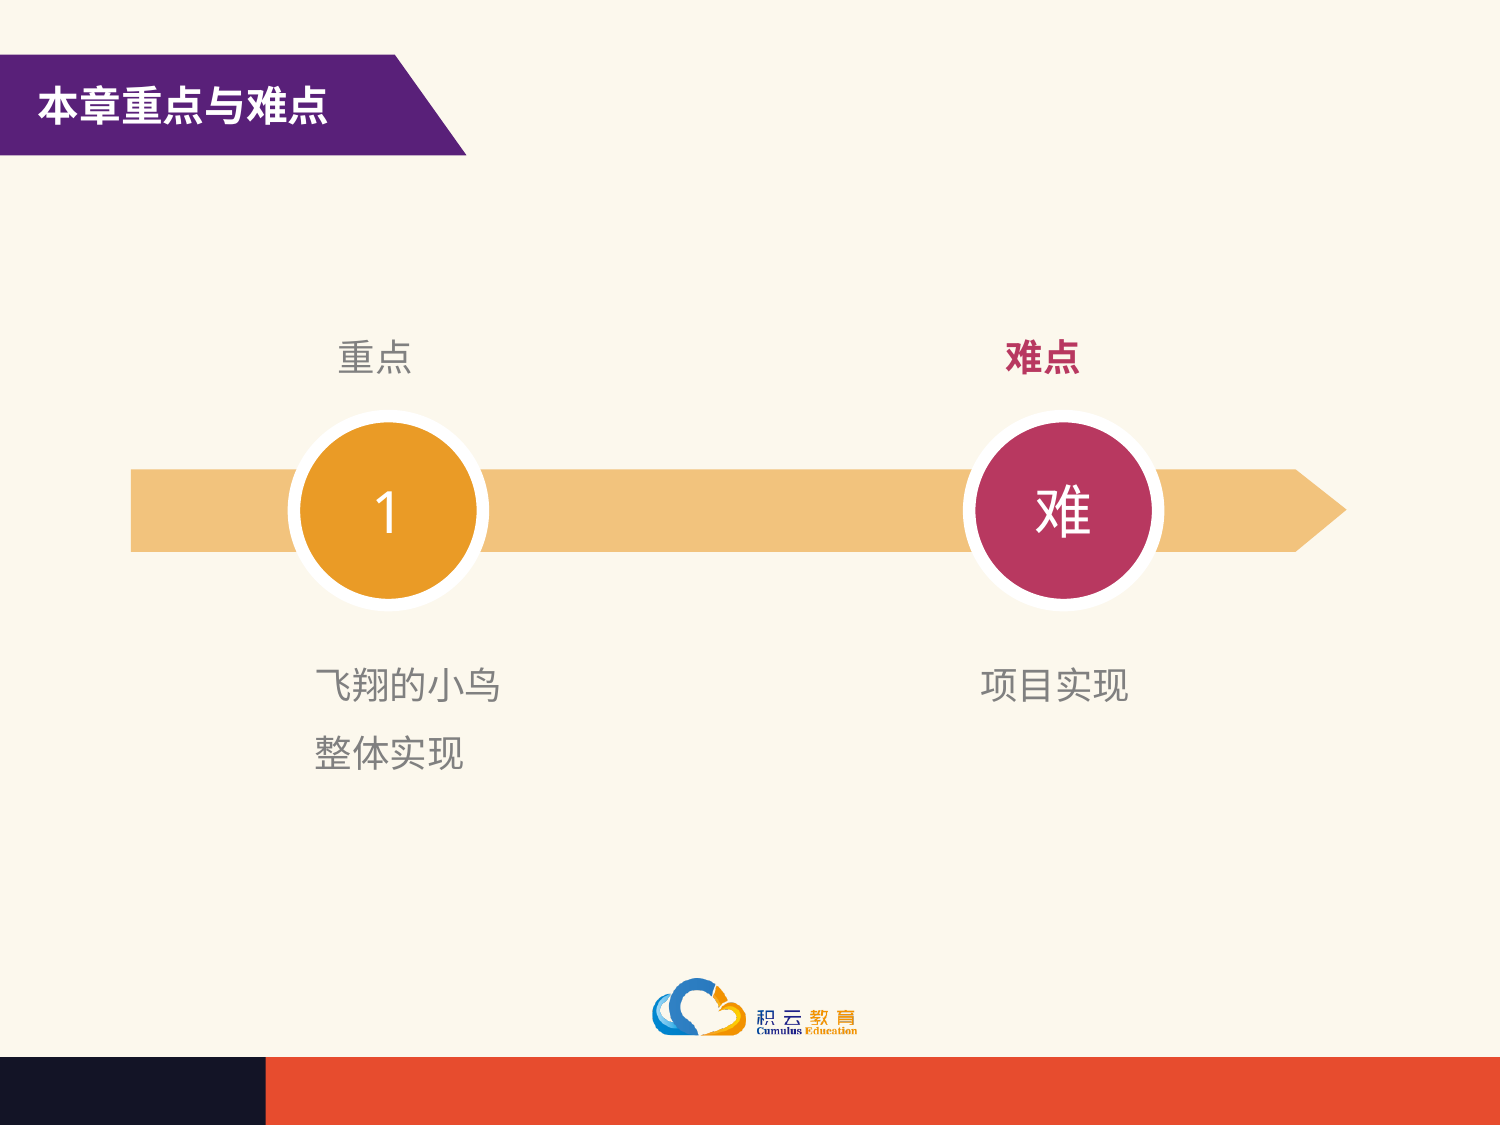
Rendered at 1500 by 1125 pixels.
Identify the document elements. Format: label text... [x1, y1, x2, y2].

picture [643, 971, 869, 1044]
text_box 重点 [330, 326, 421, 386]
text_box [293, 415, 484, 606]
text_box [1159, 469, 1347, 552]
text_box [484, 469, 968, 552]
text_box [0, 54, 467, 156]
text_box 飞翔的小鸟 整体实现 [307, 632, 510, 782]
text_box [130, 469, 293, 552]
text_box 难点 [998, 326, 1089, 386]
text_box 本章重点与难点 [30, 72, 420, 138]
text_box 项目实现 [972, 632, 1138, 715]
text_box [968, 415, 1159, 606]
